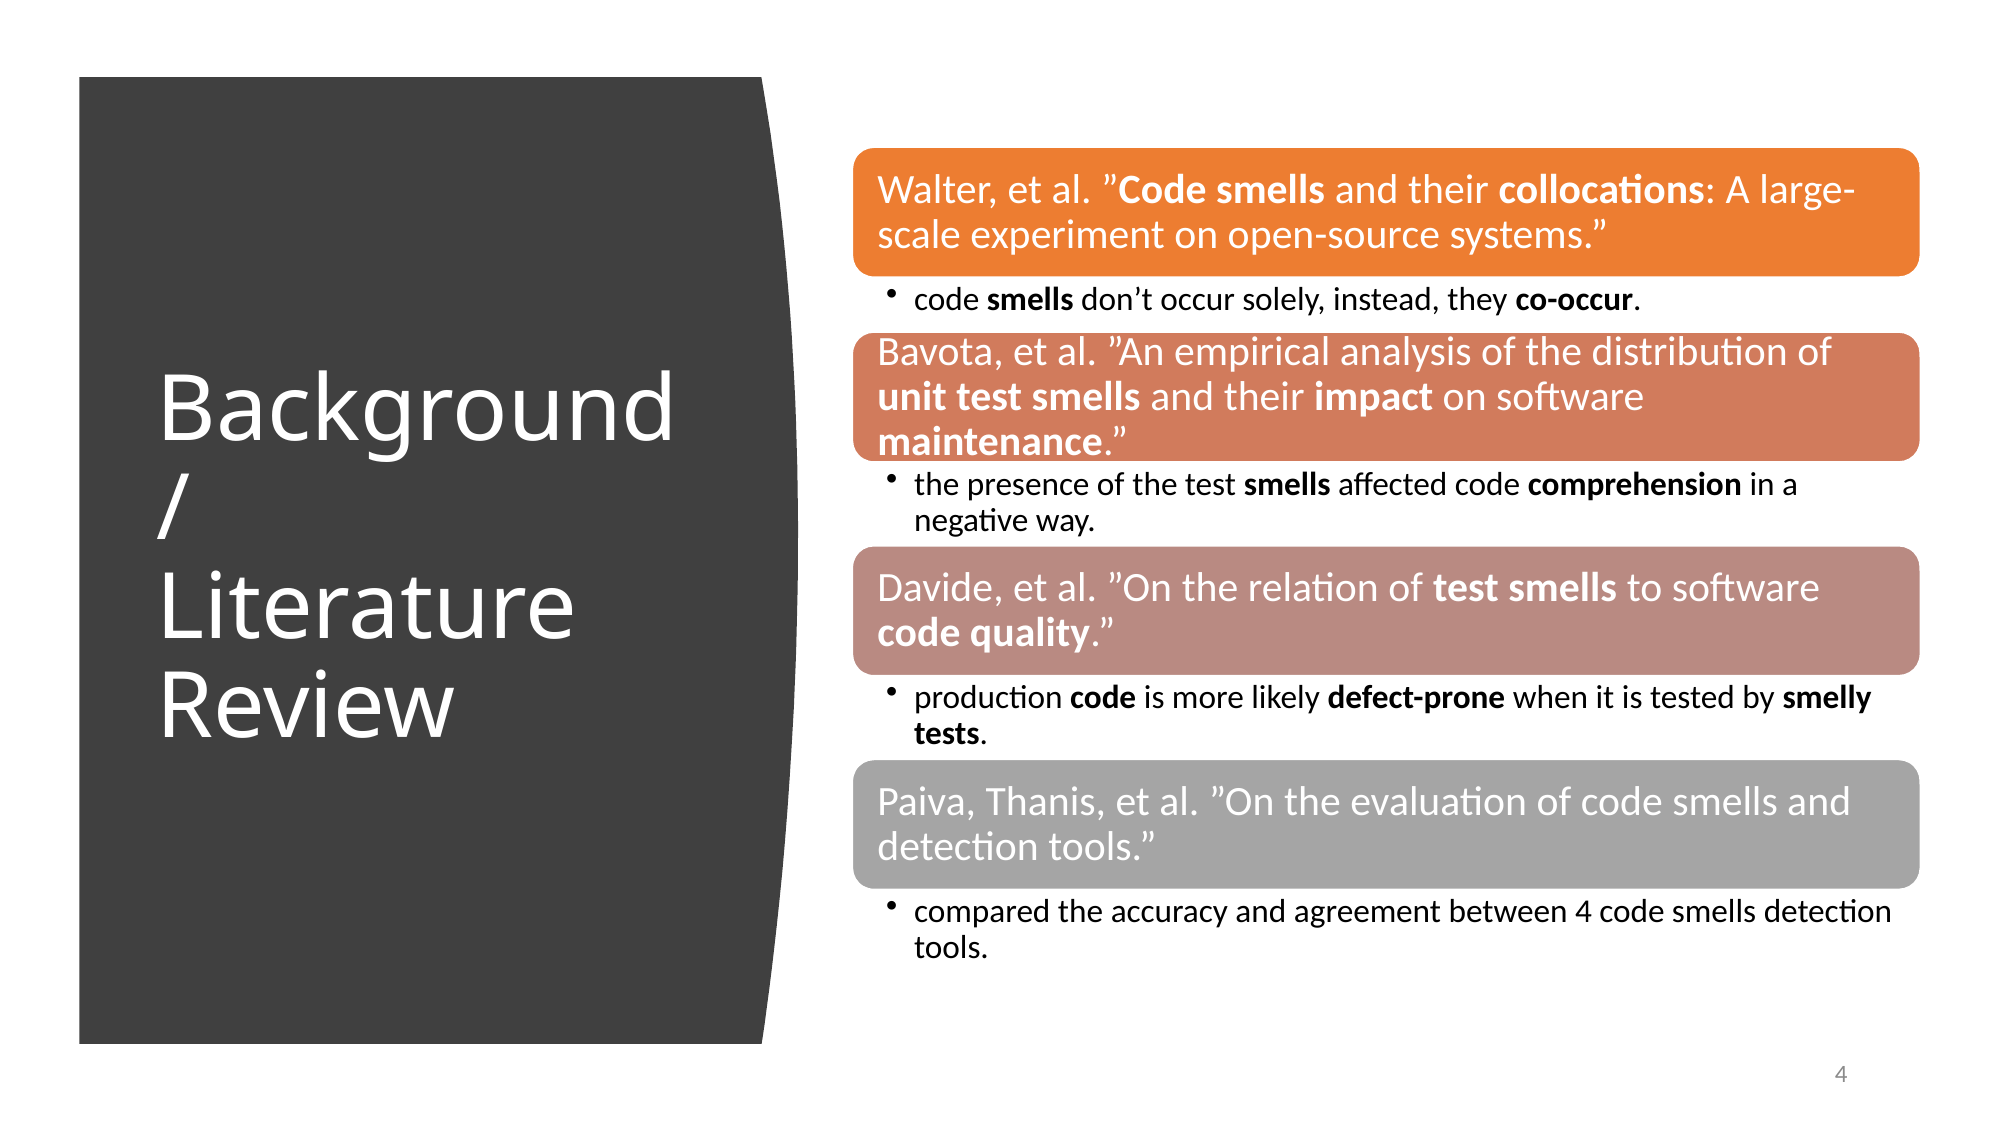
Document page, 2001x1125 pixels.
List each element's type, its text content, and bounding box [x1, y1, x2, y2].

slide_number 3 [1412, 1043, 1863, 1103]
text_box [78, 76, 800, 1045]
title Background/ Literature Review [141, 166, 702, 953]
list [852, 77, 1921, 1043]
